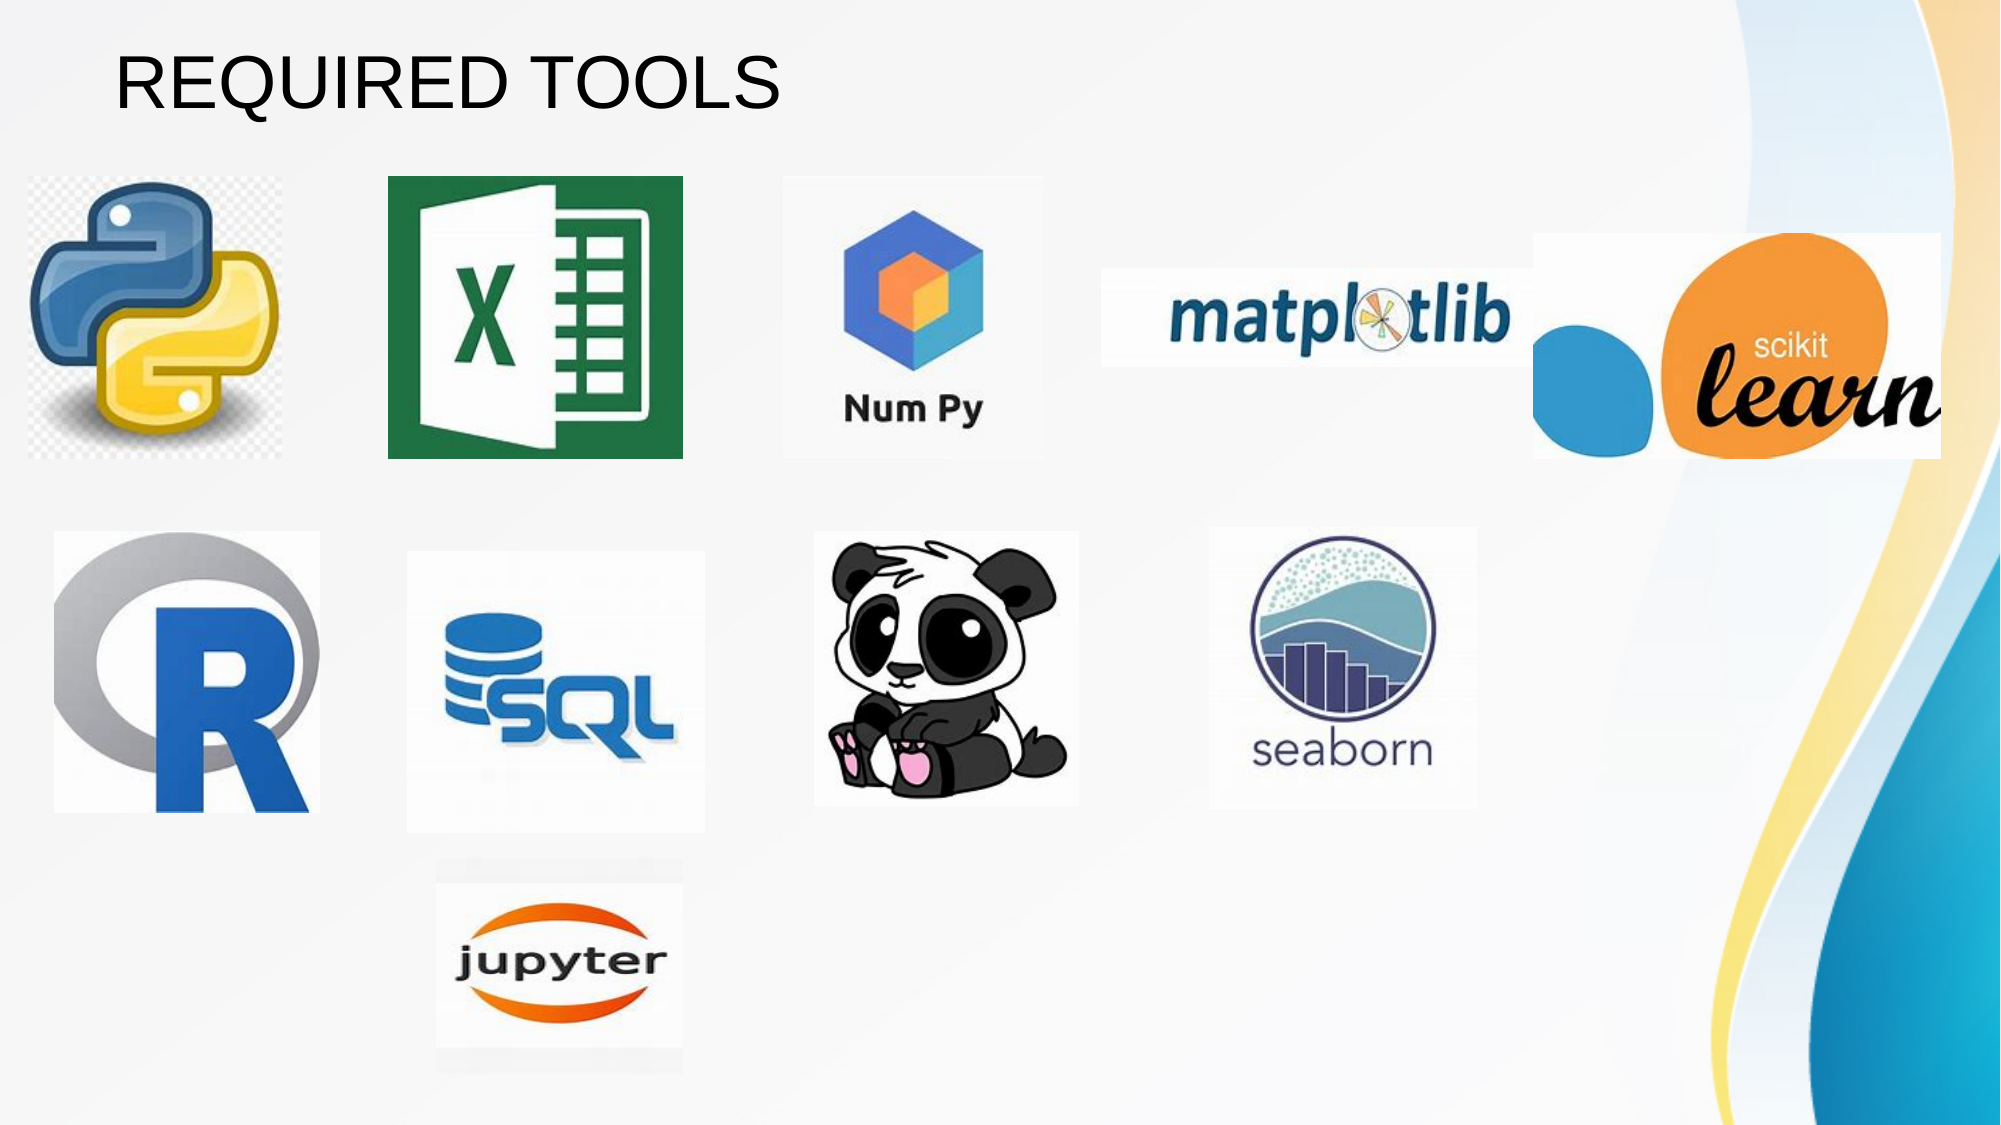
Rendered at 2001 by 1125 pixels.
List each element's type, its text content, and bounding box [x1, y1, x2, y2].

title REQUIRED TOOLS [99, 30, 1901, 127]
picture [0, 0, 2001, 1125]
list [28, 176, 282, 459]
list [388, 176, 683, 459]
